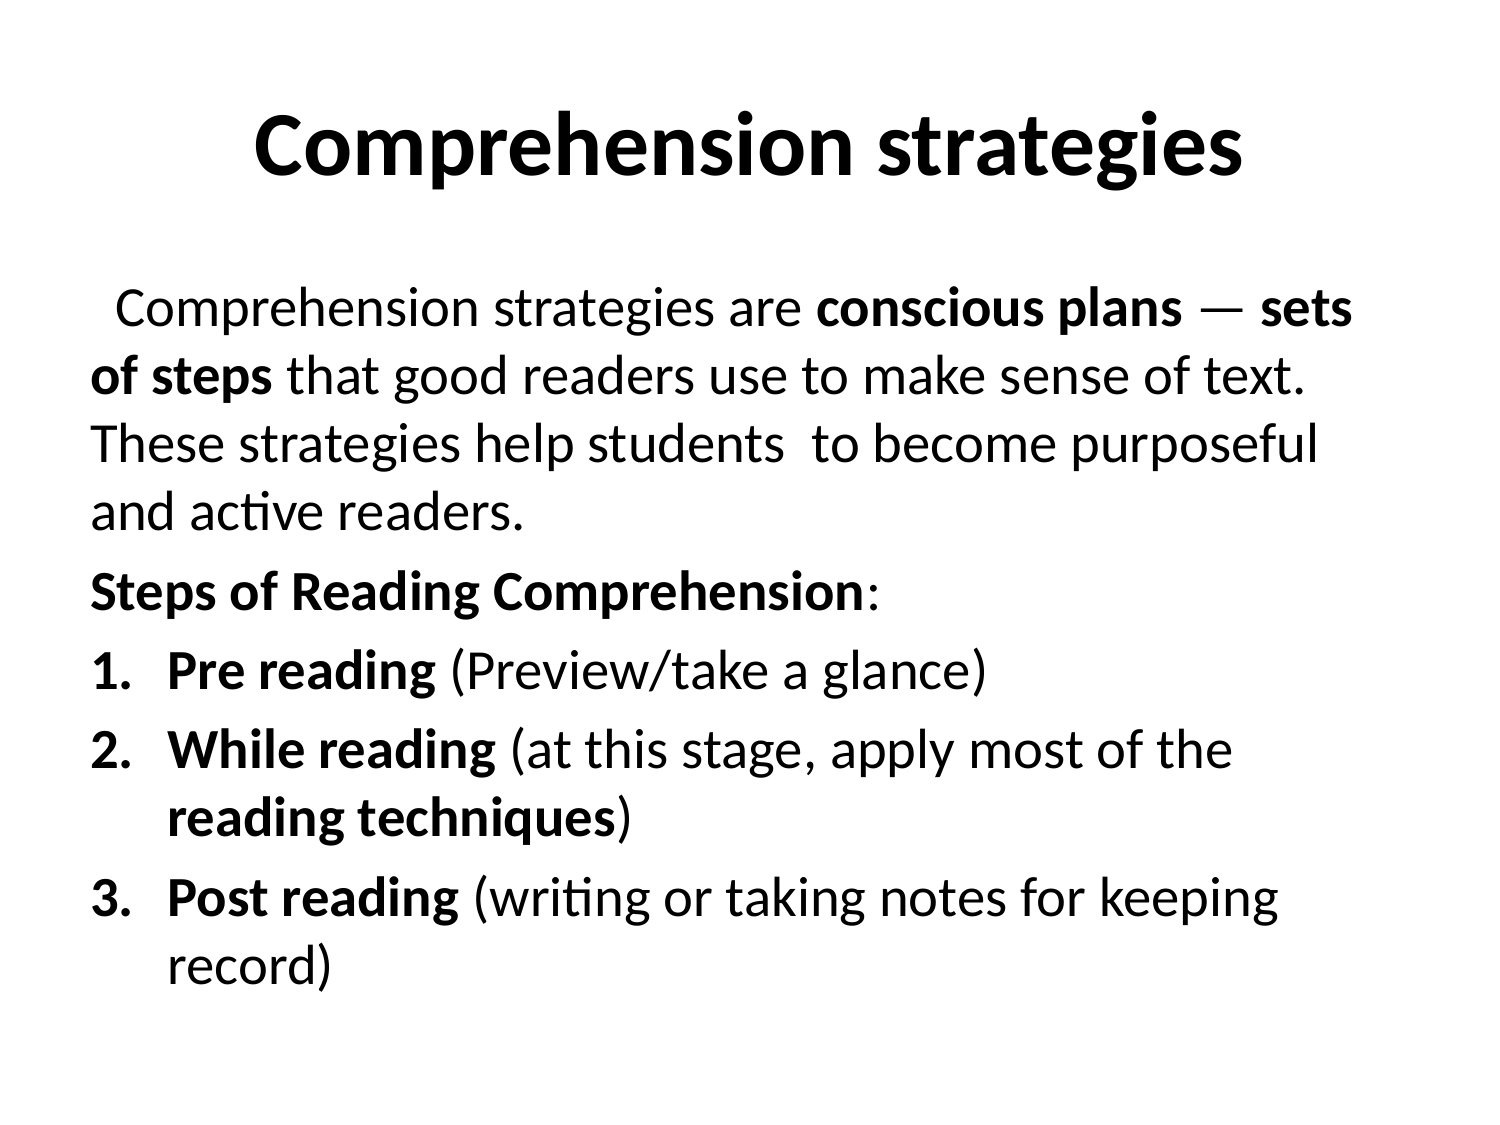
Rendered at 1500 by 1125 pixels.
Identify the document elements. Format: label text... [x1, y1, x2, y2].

list Comprehension strategies are conscious plans — sets of steps that good readers use to make sense of text. These strategies help students to become purposeful and active readers. Steps of Reading Comprehension: Pre reading (Preview/take a glance) While reading (at this stage, apply most of the reading techniques) Post reading (writing or taking notes for keeping record) [75, 262, 1425, 1005]
title Comprehension strategies [75, 45, 1425, 233]
